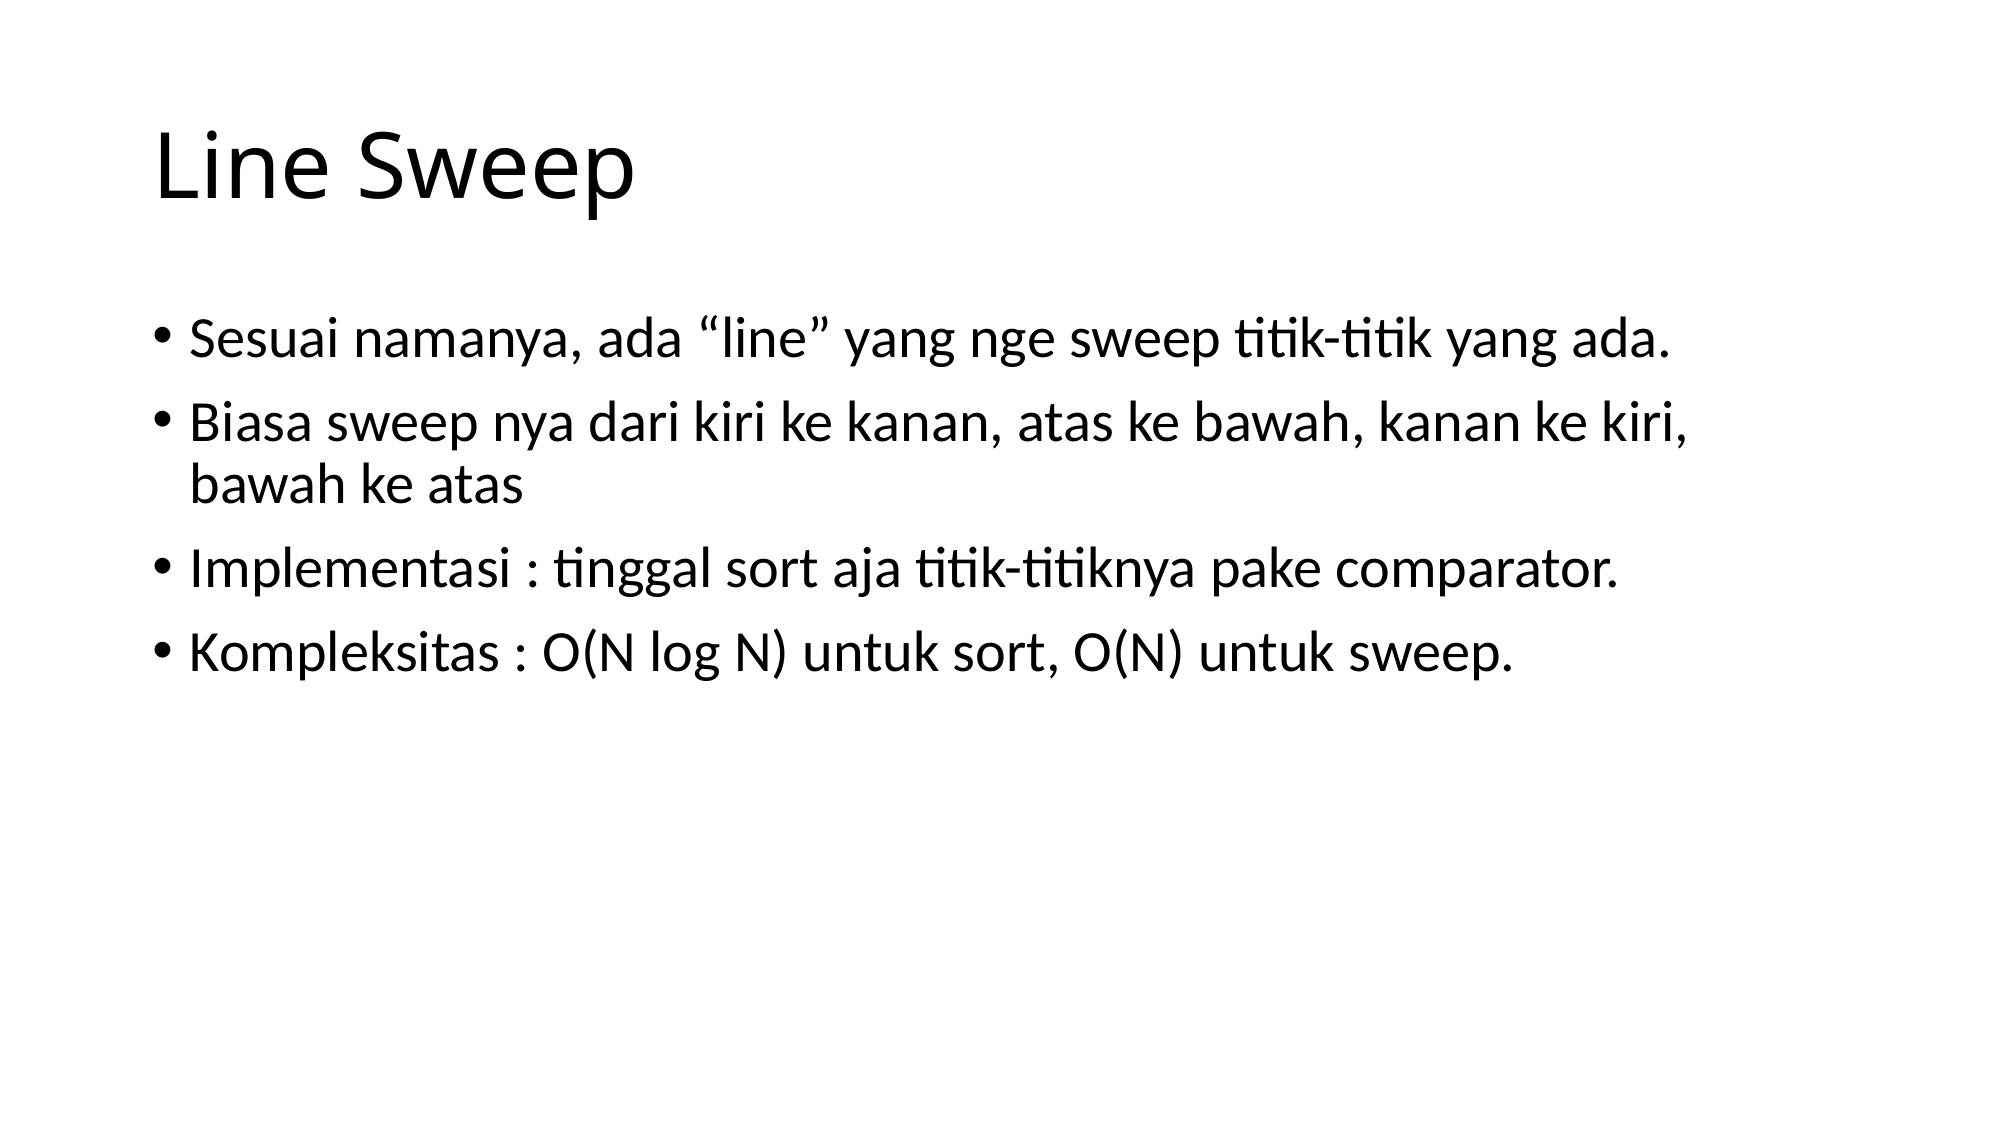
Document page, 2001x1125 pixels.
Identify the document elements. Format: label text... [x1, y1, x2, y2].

title Line Sweep [137, 59, 1863, 278]
list Sesuai namanya, ada “line” yang nge sweep titik-titik yang ada. Biasa sweep nya dari kiri ke kanan, atas ke bawah, kanan ke kiri, bawah ke atas Implementasi : tinggal sort aja titik-titiknya pake comparator. Kompleksitas : O(N log N) untuk sort, O(N) untuk sweep. [137, 299, 1863, 1014]
